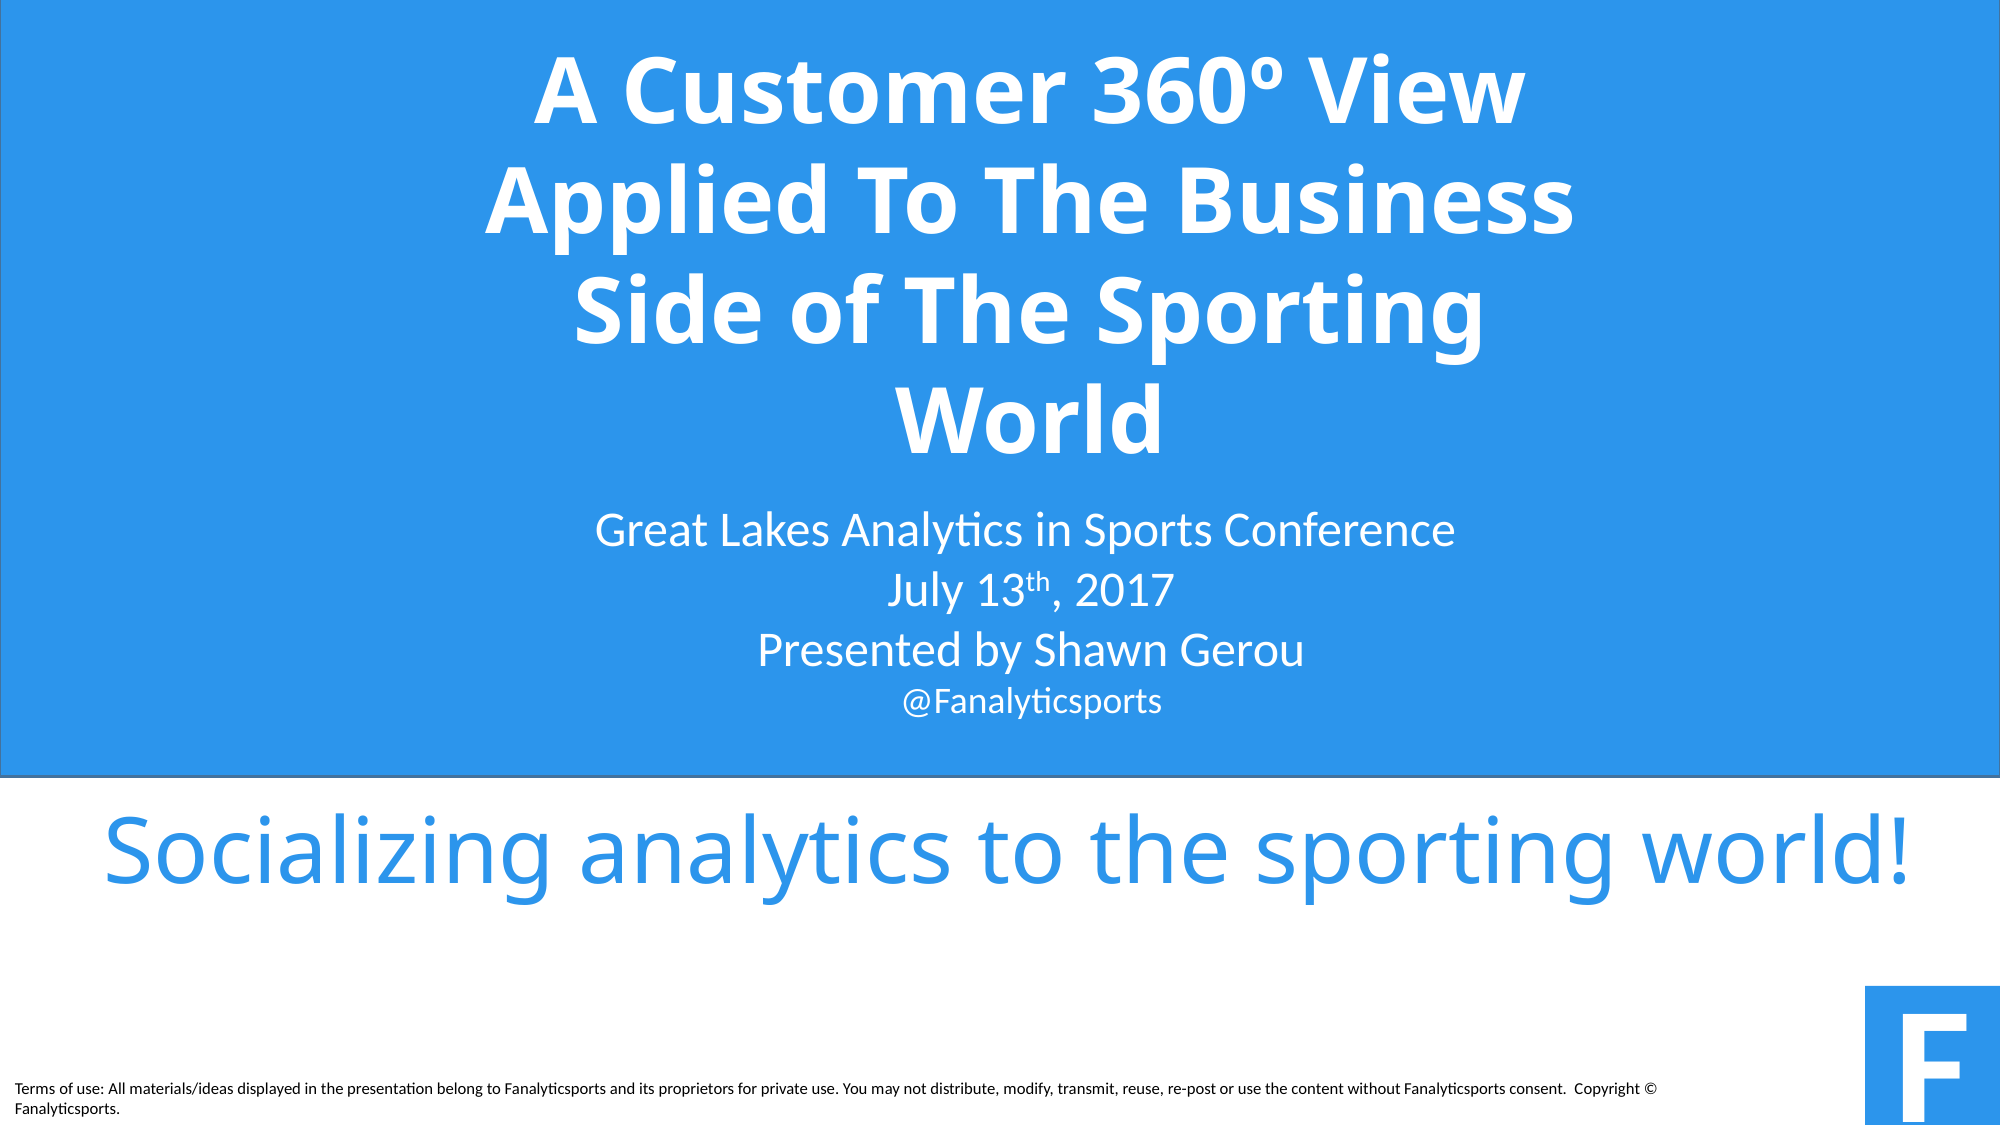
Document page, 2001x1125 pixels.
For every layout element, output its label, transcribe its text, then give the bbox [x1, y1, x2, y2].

text_box Terms of use: All materials/ideas displayed in the presentation belong to Fanalyticsports and its proprietors for private use. You may not distribute, modify, transmit, reuse, re-post or use the content without Fanalyticsports consent. Copyright © Fanalyticsports. [0, 1070, 1701, 1125]
text_box F [1864, 985, 2000, 1125]
text_box A Customer 360º View Applied To The Business Side of The Sporting World [433, 24, 1629, 479]
text_box Socializing analytics to the sporting world! [0, 784, 2000, 909]
text_box Great Lakes Analytics in Sports Conference July 13th, 2017 Presented by Shawn Gerou @Fanalyticsports [133, 488, 1930, 729]
text_box [0, 0, 2000, 778]
